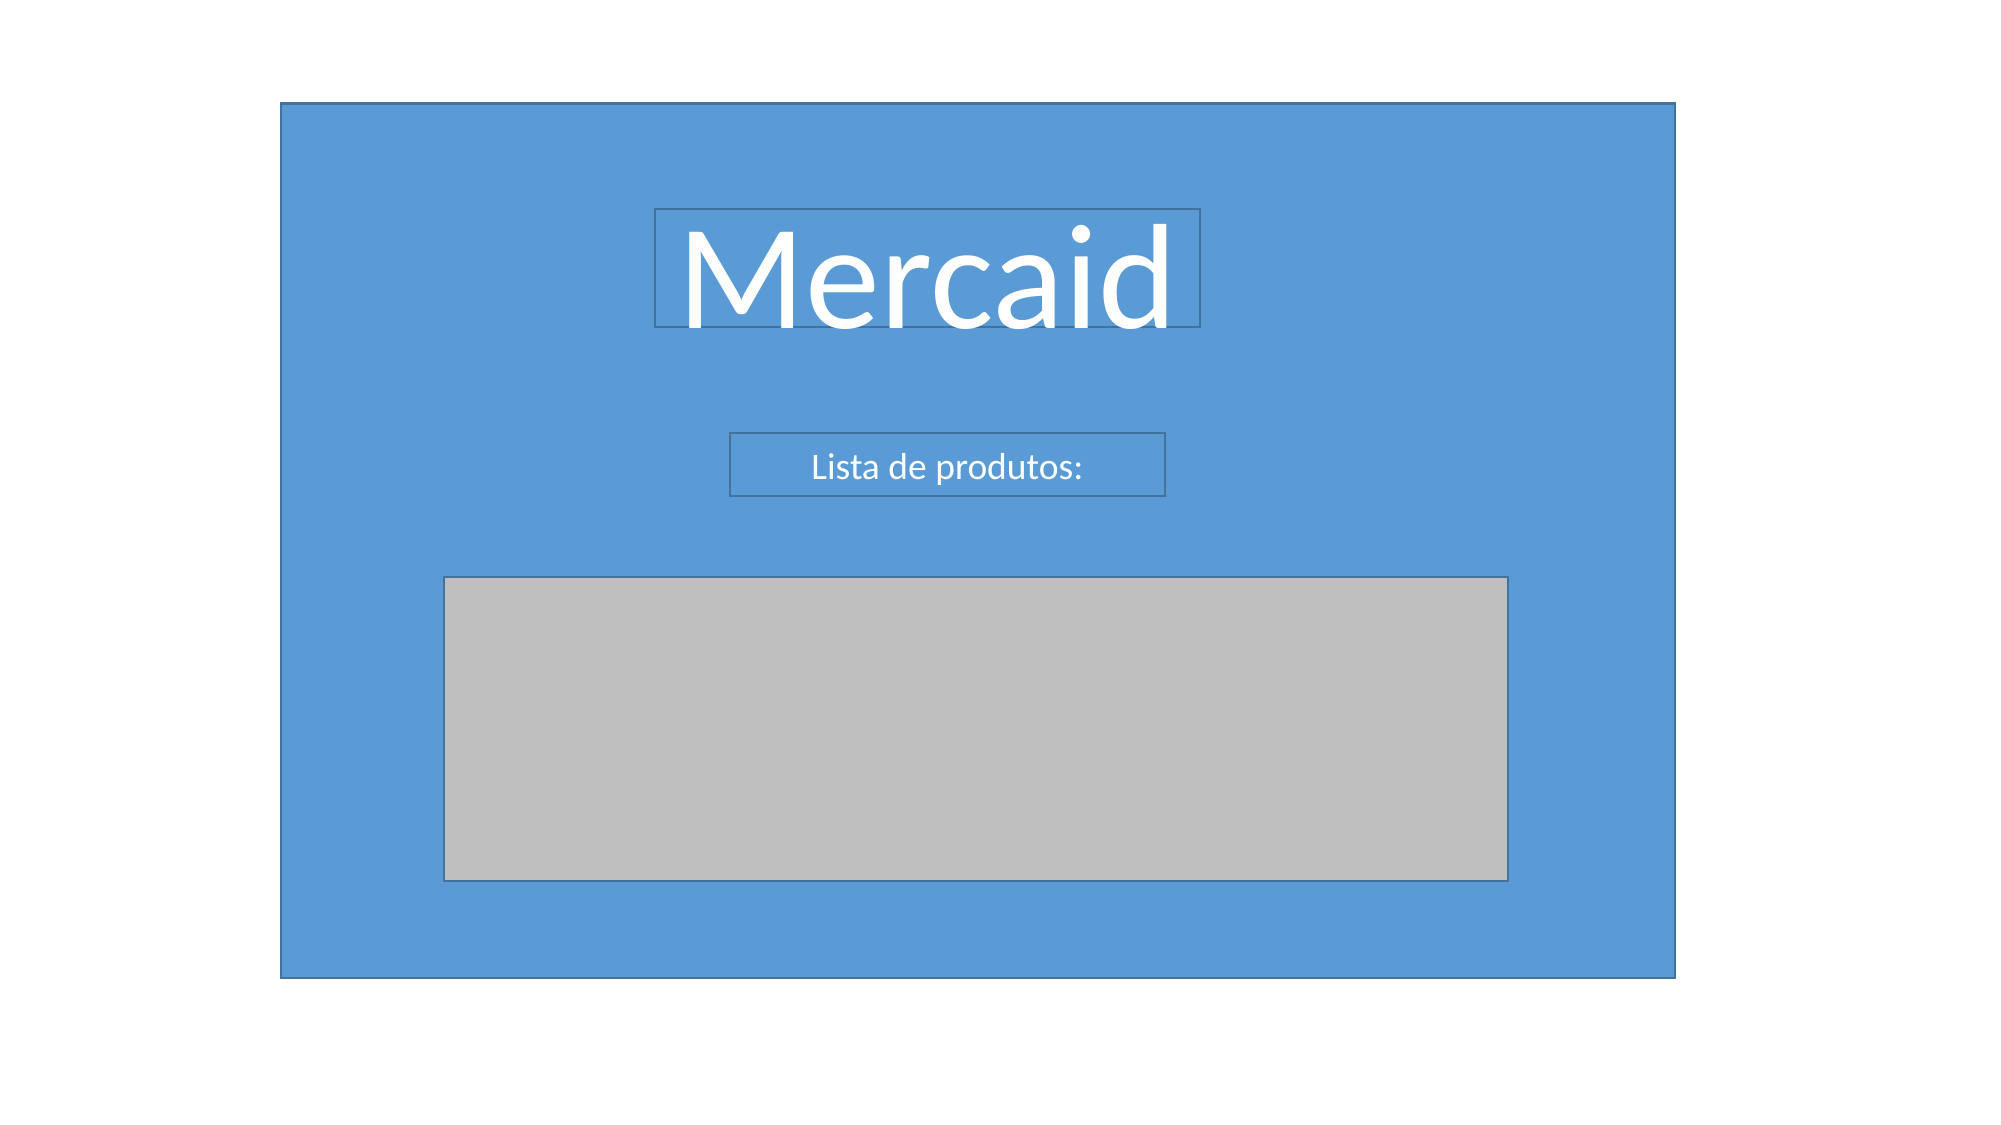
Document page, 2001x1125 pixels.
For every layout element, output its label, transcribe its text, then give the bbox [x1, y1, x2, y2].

text_box Lista de produtos: [729, 432, 1166, 497]
text_box [443, 576, 1509, 882]
text_box Mercaid [654, 208, 1201, 328]
text_box [280, 102, 1676, 979]
